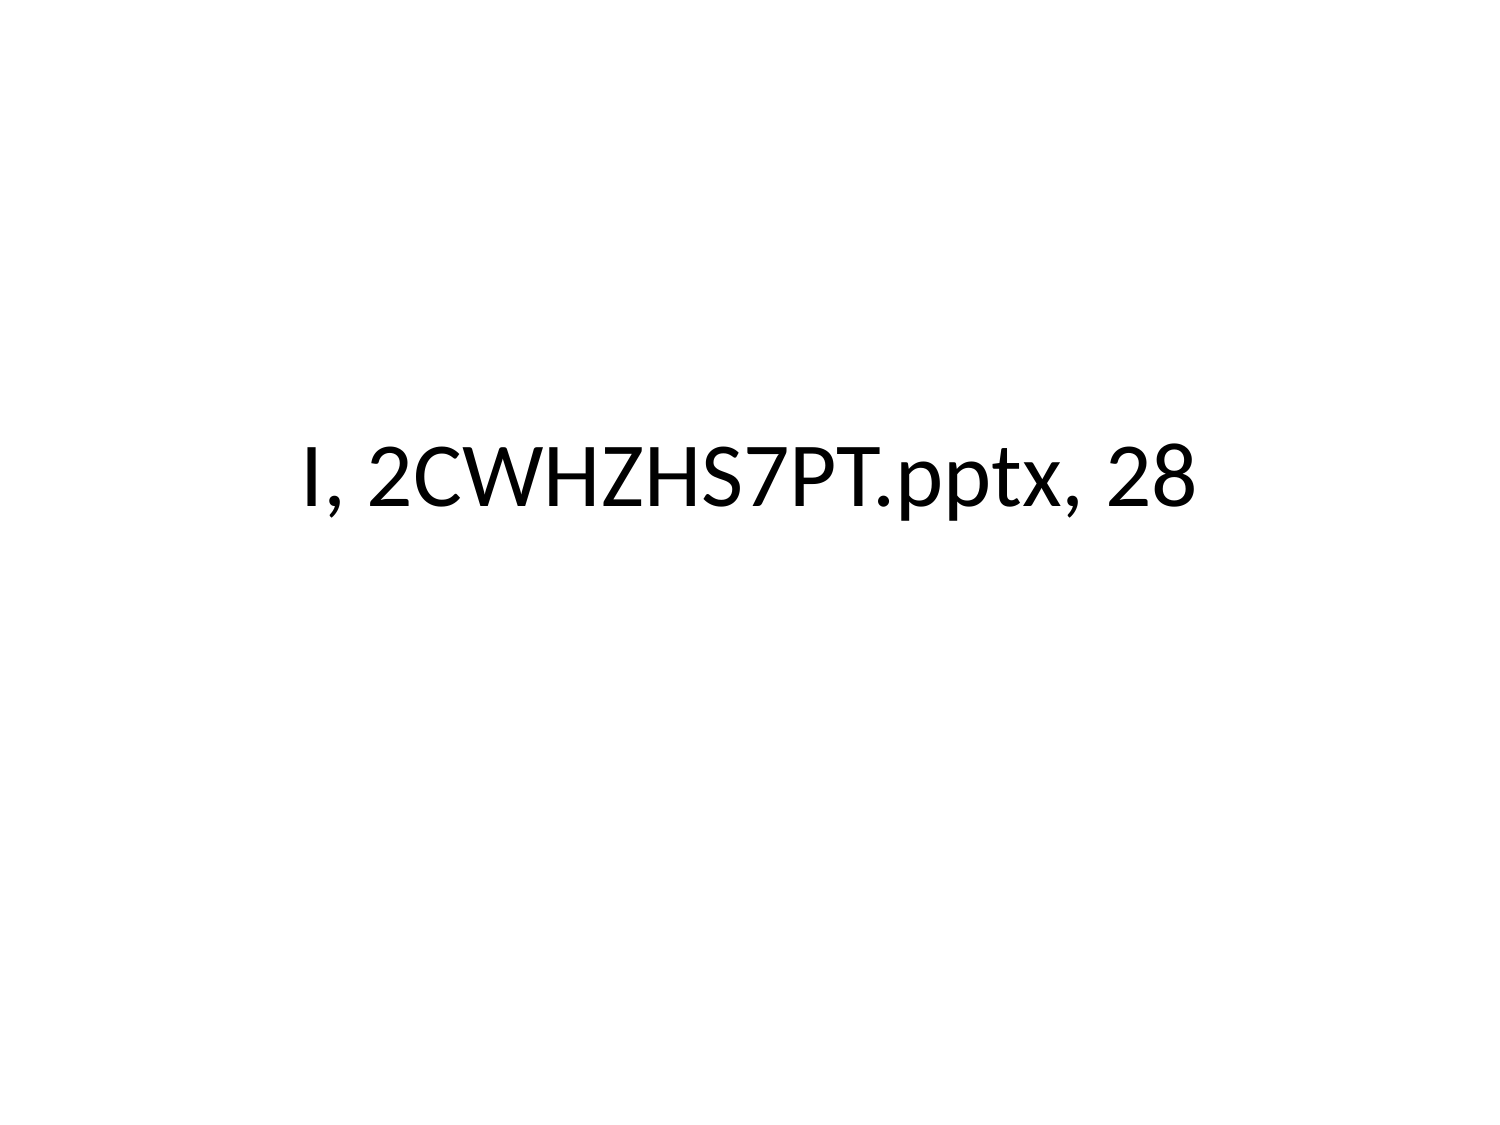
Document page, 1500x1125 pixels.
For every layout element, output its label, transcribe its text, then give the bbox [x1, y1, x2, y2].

title I, 2CWHZHS7PT.pptx, 28 [112, 349, 1388, 591]
